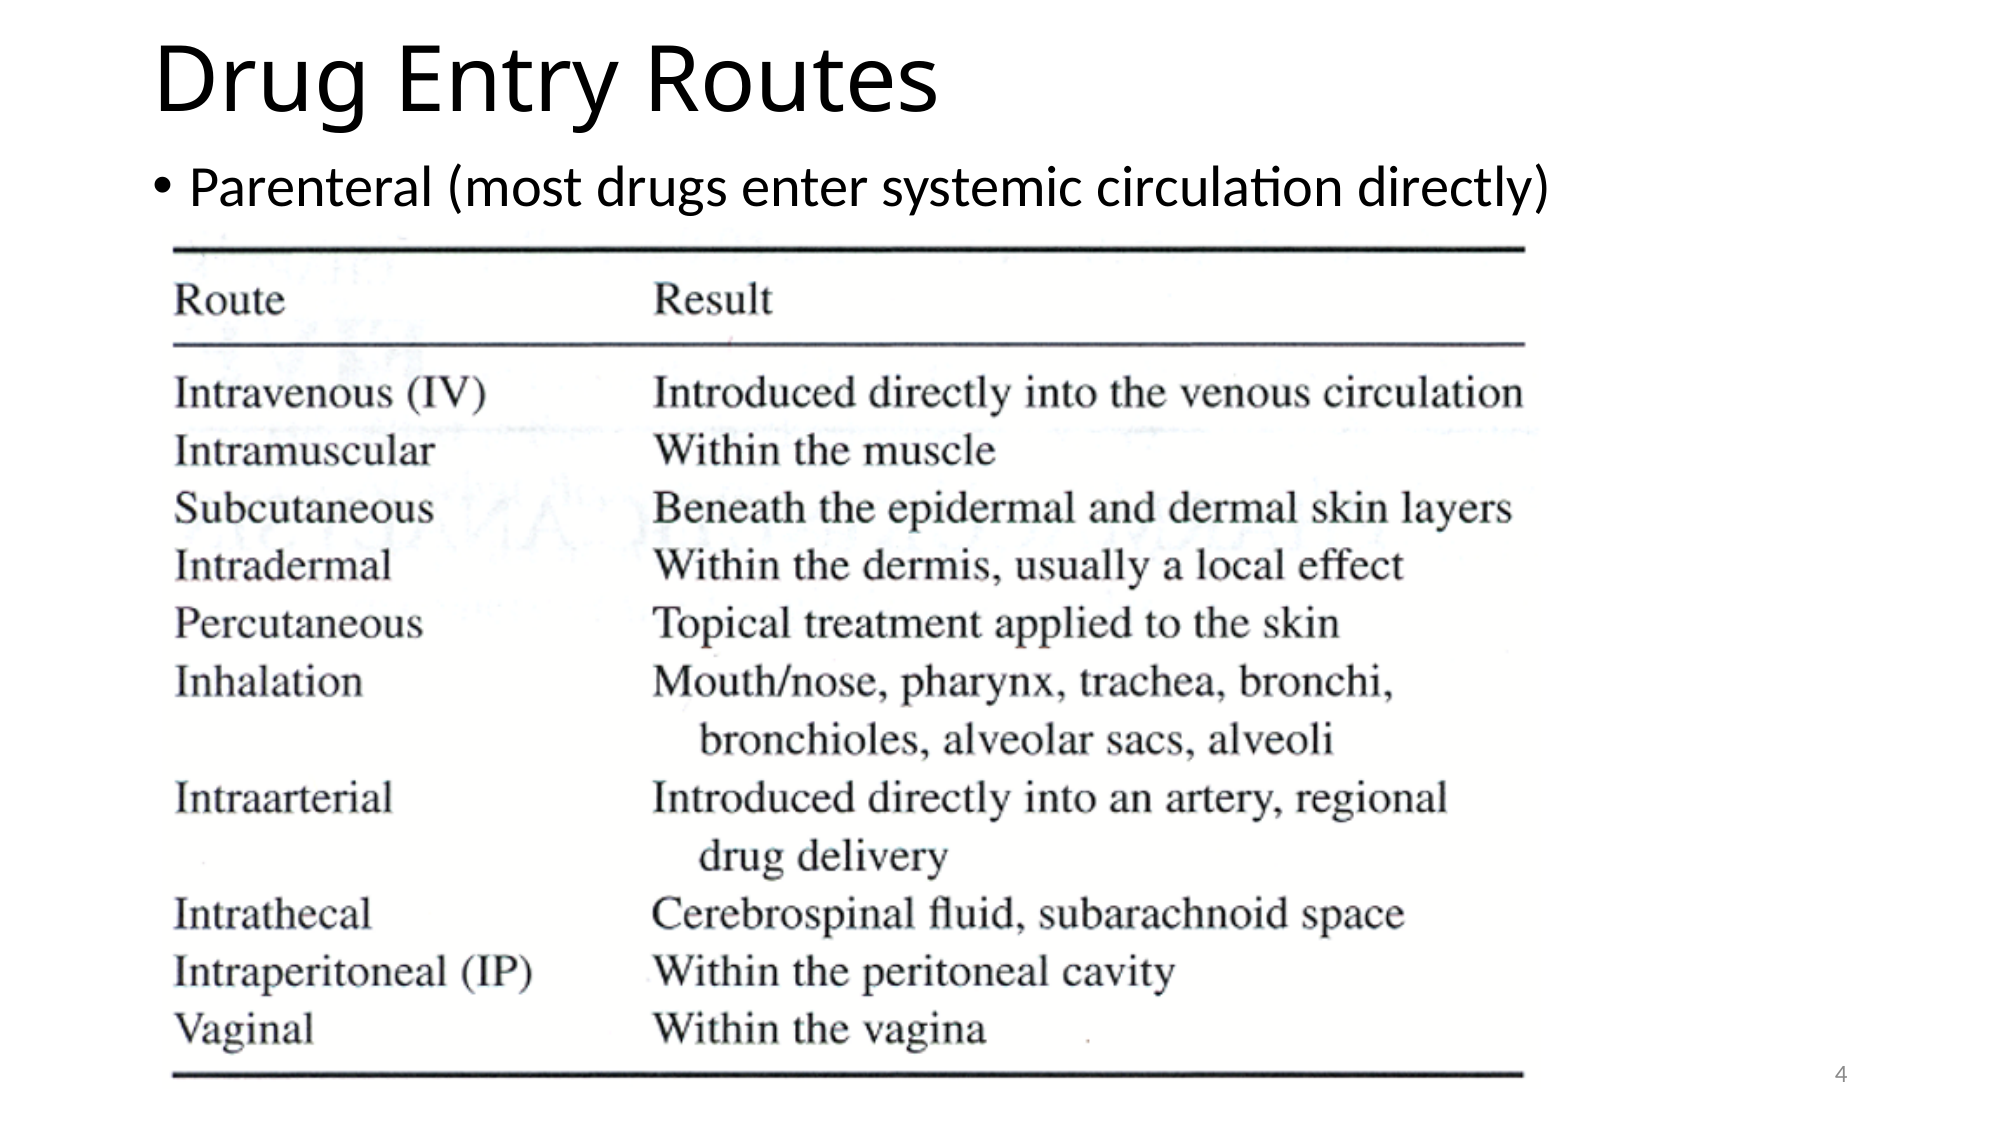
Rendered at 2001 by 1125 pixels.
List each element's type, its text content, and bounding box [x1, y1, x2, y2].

picture [149, 226, 1580, 1106]
title Drug Entry Routes [137, 3, 1863, 148]
list Parenteral (most drugs enter systemic circulation directly) [137, 148, 1863, 270]
slide_number 4 [1580, 1042, 1863, 1103]
